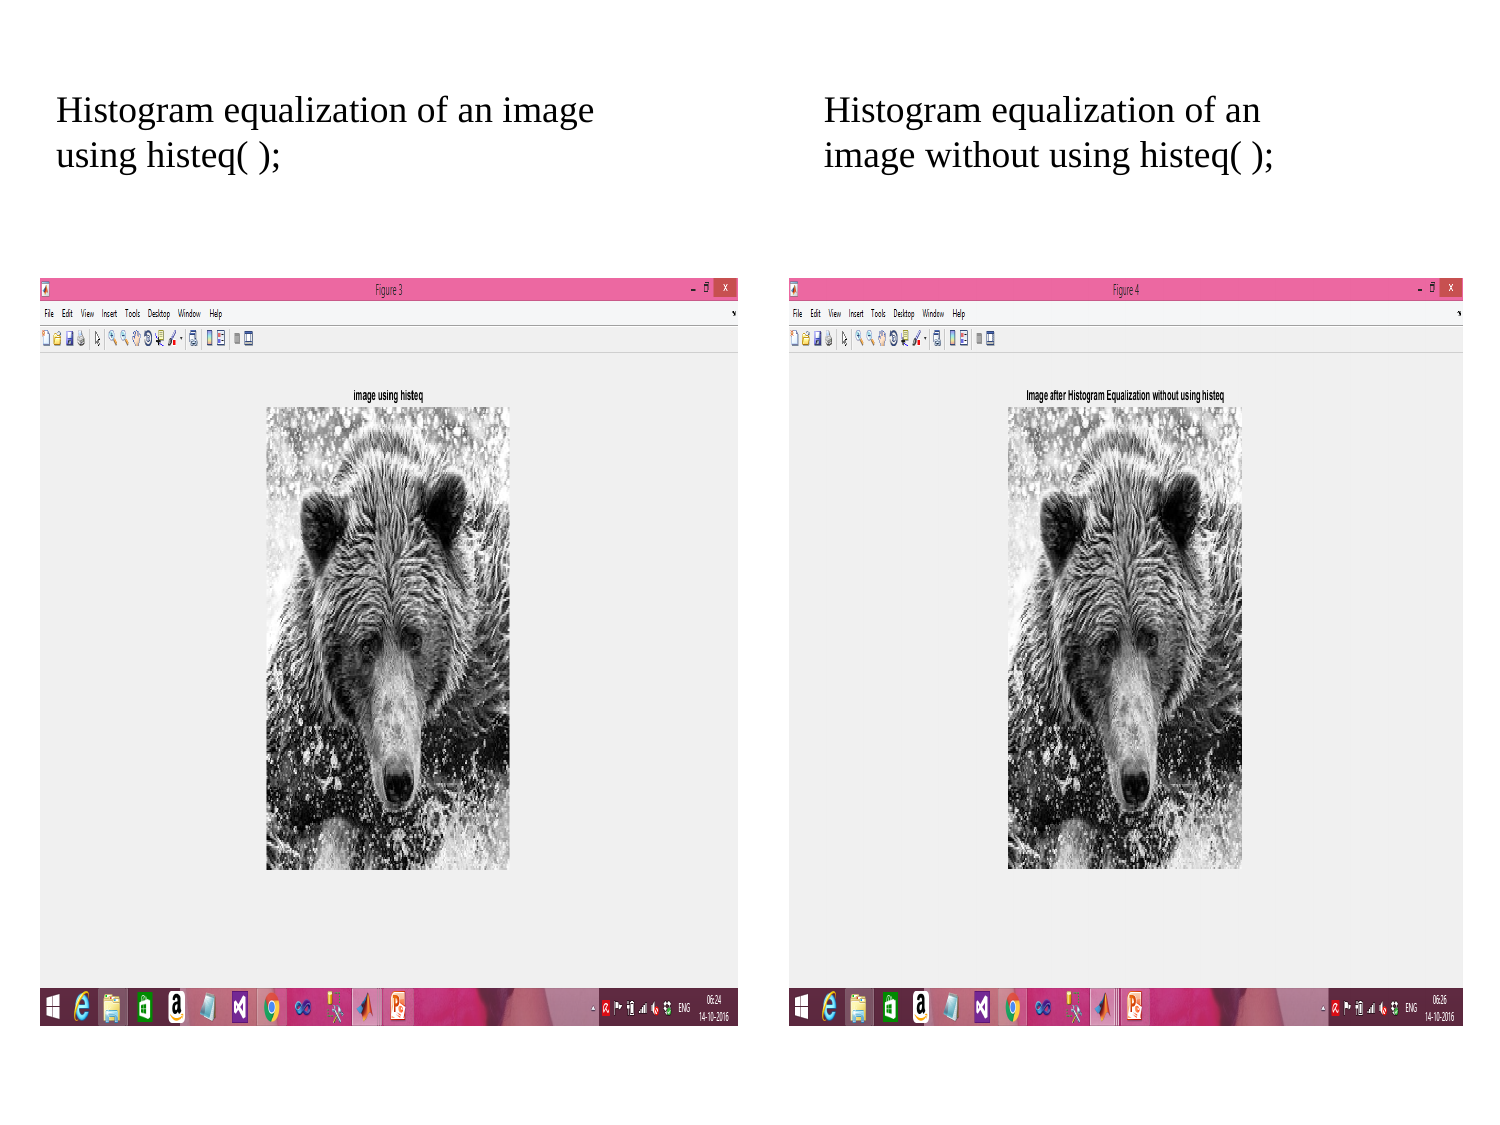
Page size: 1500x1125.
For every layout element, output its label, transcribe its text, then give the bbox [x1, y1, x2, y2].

text_box Histogram equalization of an image without using histeq( ); [809, 78, 1341, 183]
picture [40, 278, 739, 1027]
picture [789, 278, 1463, 1027]
text_box Histogram equalization of an image using histeq( ); [41, 78, 656, 183]
